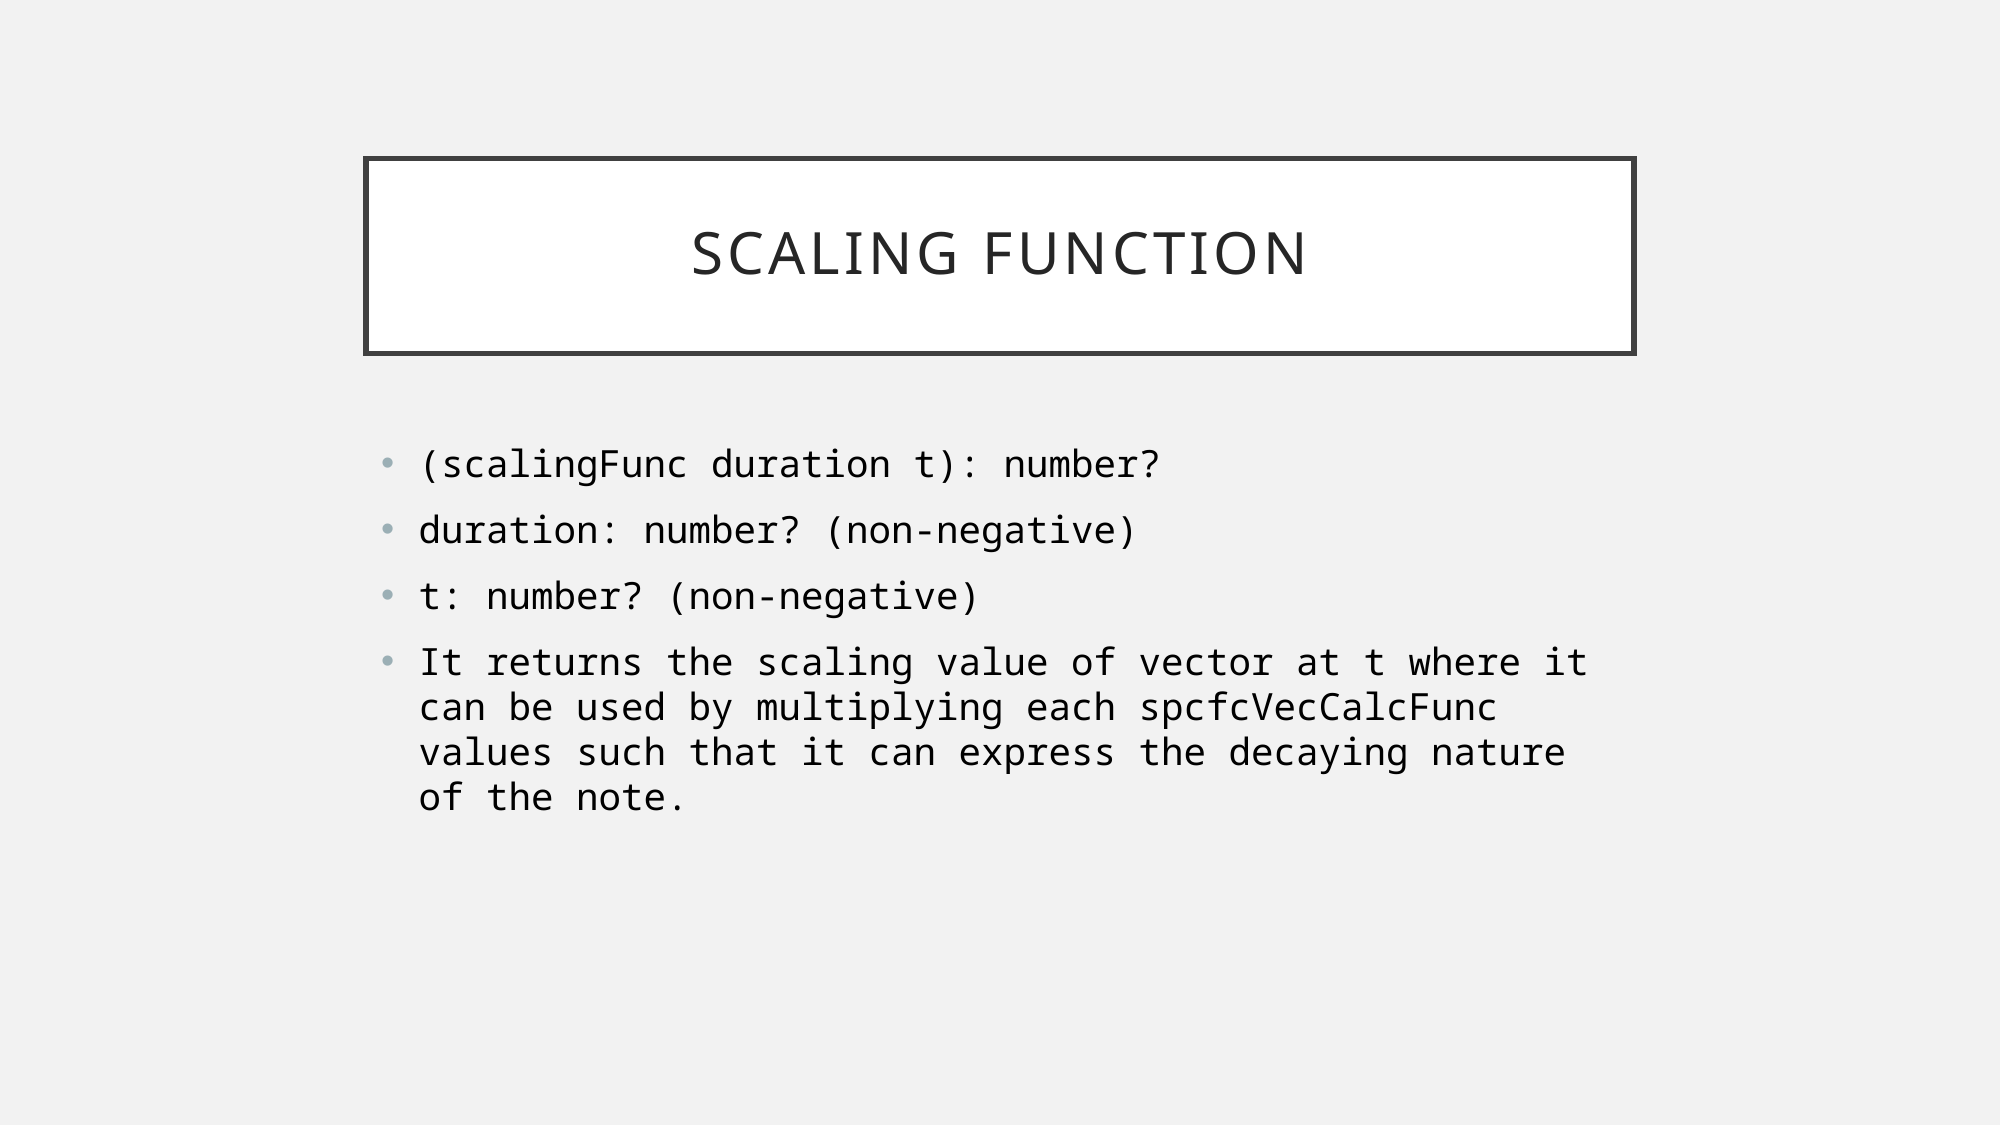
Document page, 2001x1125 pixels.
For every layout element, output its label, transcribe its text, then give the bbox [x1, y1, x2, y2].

title Scaling function [363, 156, 1637, 356]
list (scalingFunc duration t): number? duration: number? (non-negative) t: number? (non-negative) It returns the scaling value of vector at t where it can be used by multiplying each spcfcVecCalcFunc values such that it can express the decaying nature of the note. [366, 432, 1634, 942]
